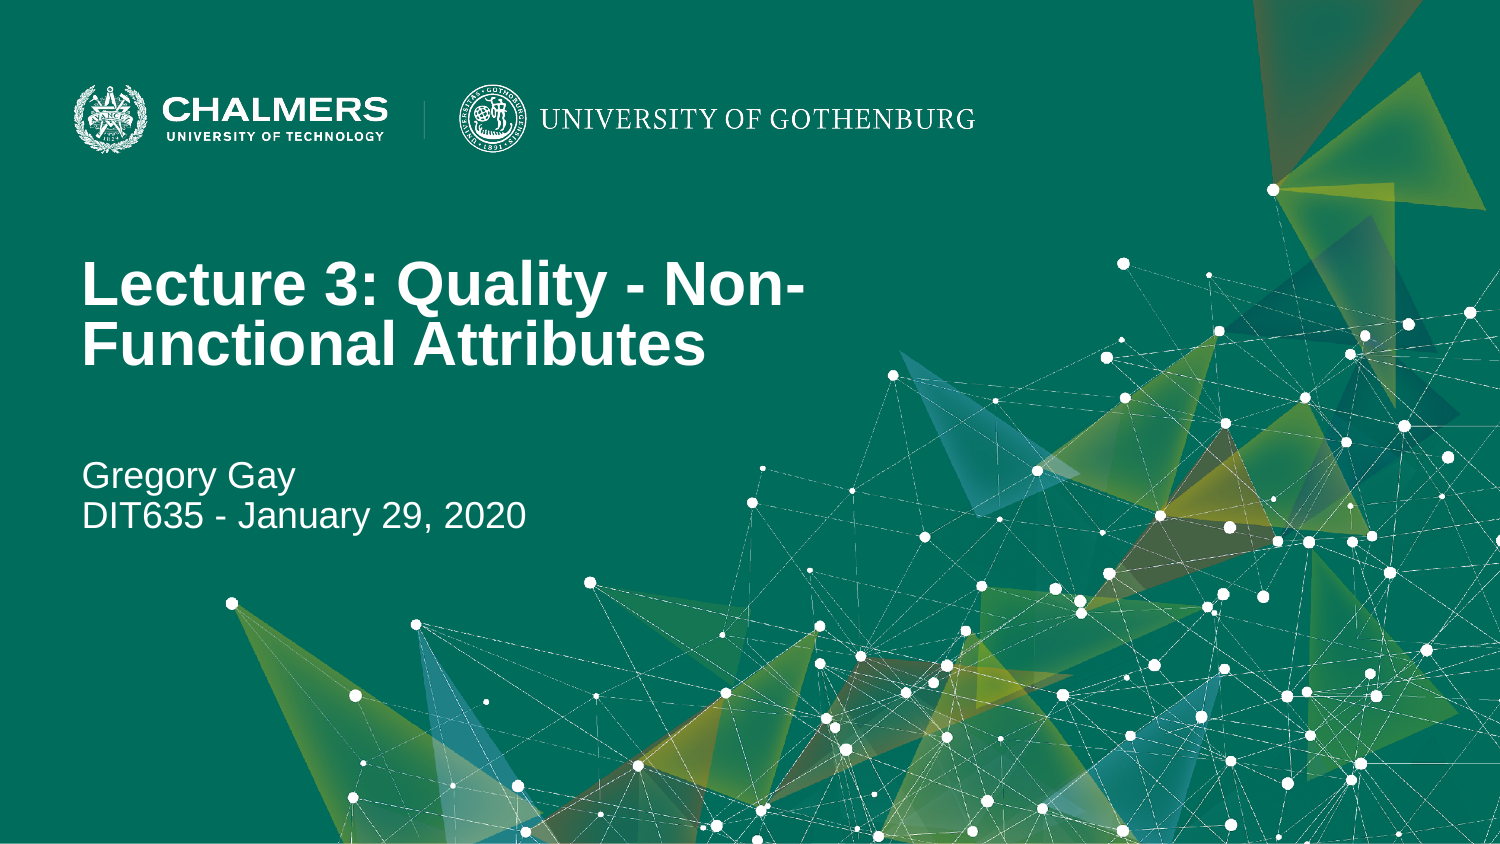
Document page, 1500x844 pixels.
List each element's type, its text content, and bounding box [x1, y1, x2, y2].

list Lecture 3: Quality - Non-Functional Attributes [66, 249, 1106, 441]
picture [17, 0, 1500, 844]
list Gregory Gay DIT635 - January 29, 2020 [66, 448, 888, 519]
